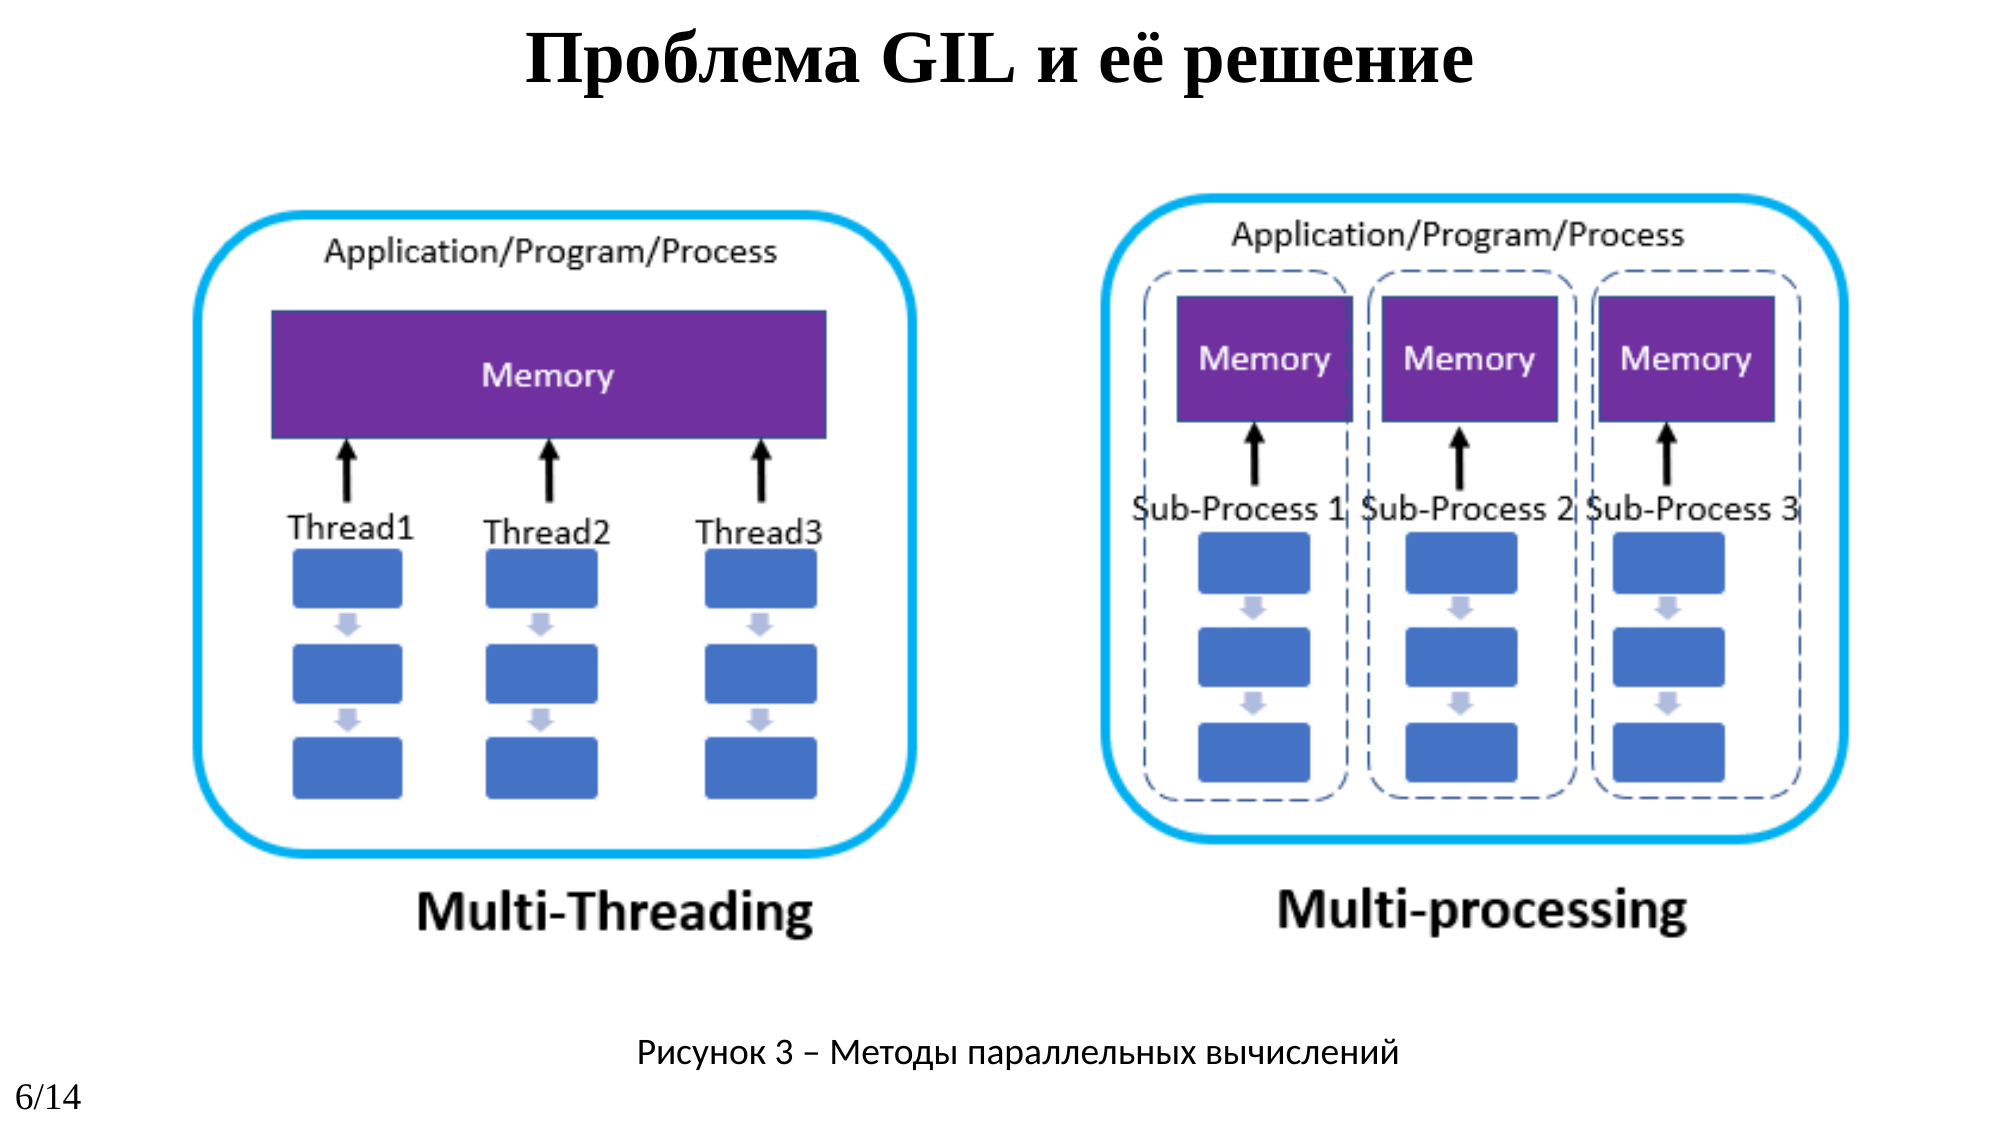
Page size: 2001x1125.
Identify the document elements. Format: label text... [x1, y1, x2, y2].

picture [110, 144, 1890, 981]
text_box 6/14 [0, 1064, 105, 1125]
text_box Проблема GIL и её решение [0, 0, 2000, 105]
text_box Рисунок 3 – Методы параллельных вычислений [622, 1019, 1477, 1080]
